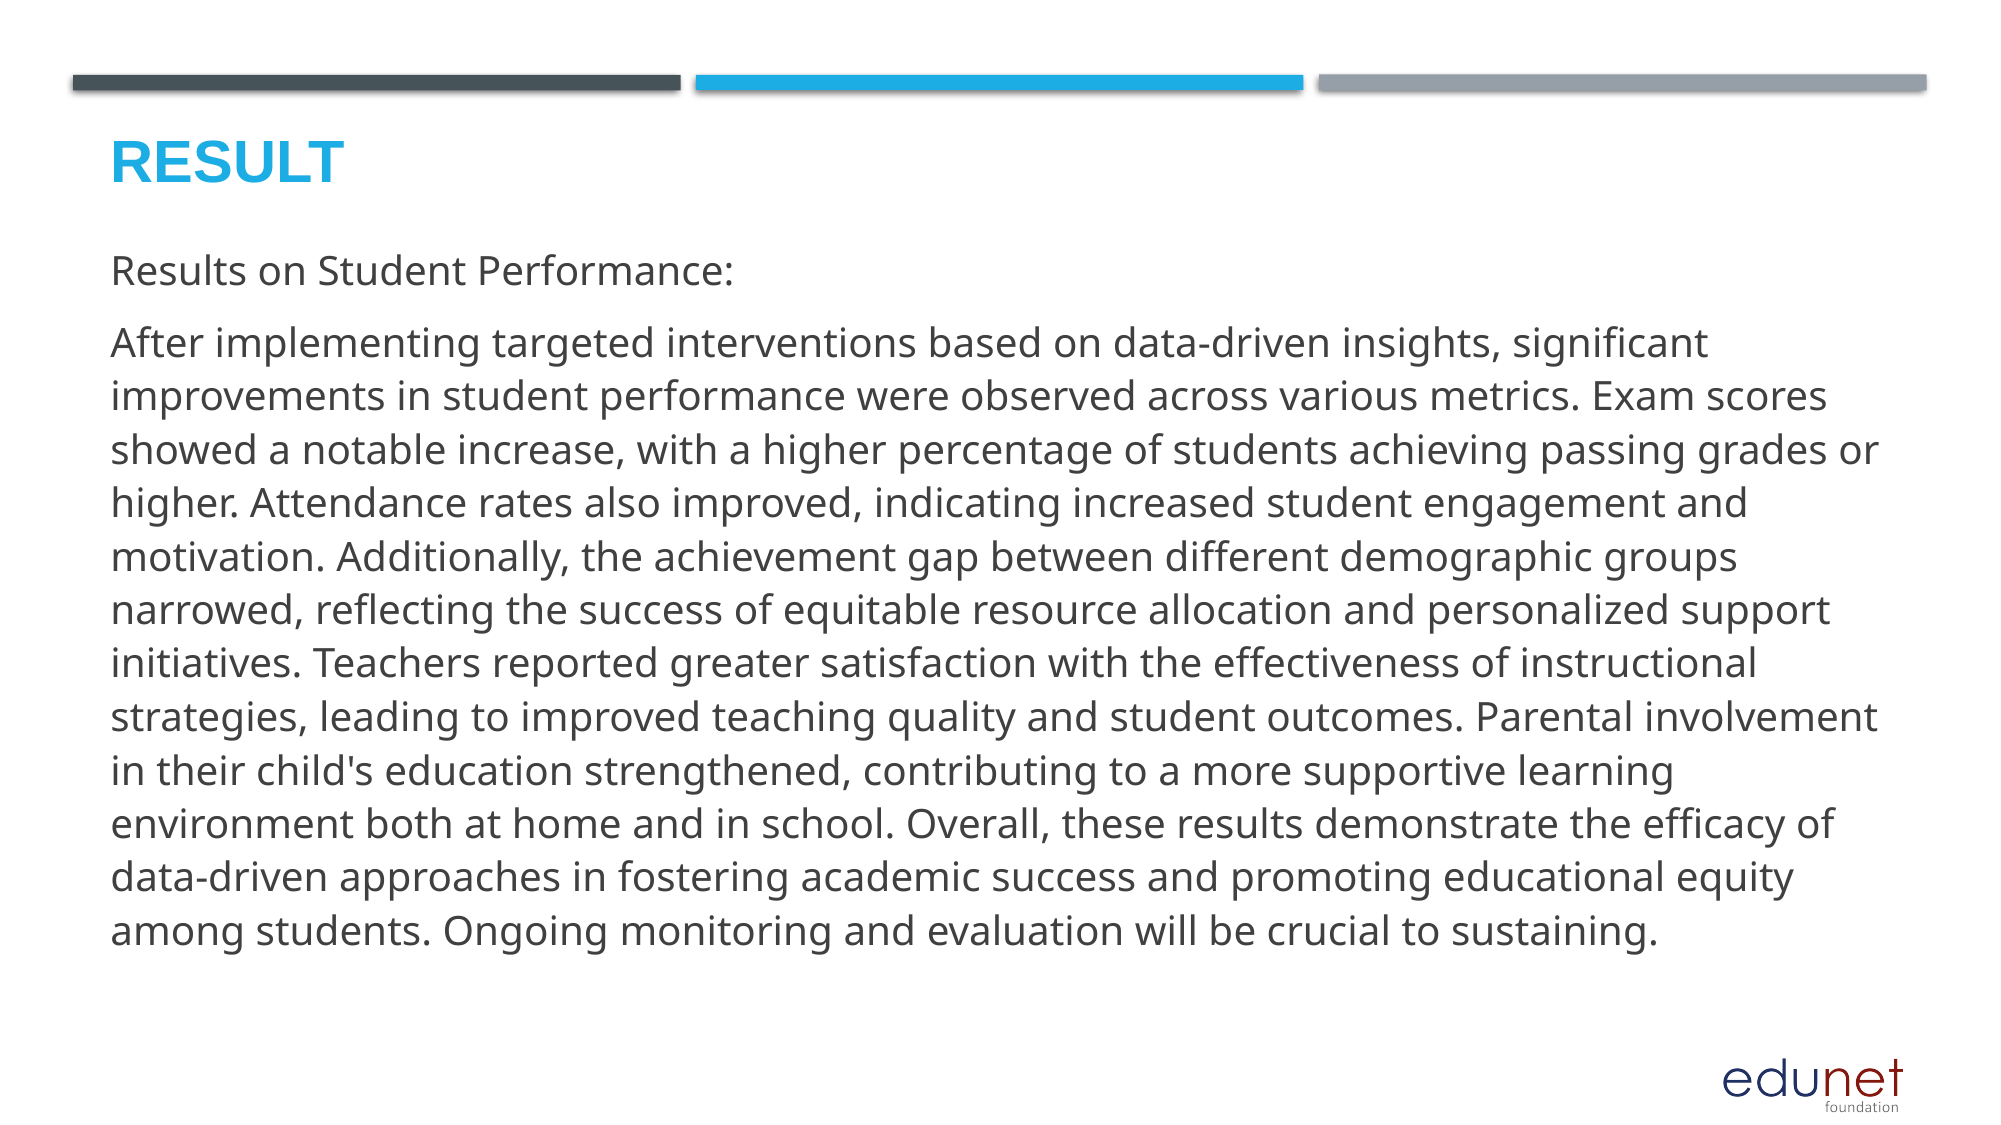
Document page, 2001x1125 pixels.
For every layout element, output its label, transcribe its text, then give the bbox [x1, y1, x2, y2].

picture [1719, 1056, 1905, 1116]
title Result [95, 115, 1905, 203]
list Results on Student Performance: After implementing targeted interventions based on data-driven insights, significant improvements in student performance were observed across various metrics. Exam scores showed a notable increase, with a higher percentage of students achieving passing grades or higher. Attendance rates also improved, indicating increased student engagement and motivation. Additionally, the achievement gap between different demographic groups narrowed, reflecting the success of equitable resource allocation and personalized support initiatives. Teachers reported greater satisfaction with the effectiveness of instructional strategies, leading to improved teaching quality and student outcomes. Parental involvement in their child's education strengthened, contributing to a more supportive learning environment both at home and in school. Overall, these results demonstrate the efficacy of data-driven approaches in fostering academic success and promoting educational equity among students. Ongoing monitoring and evaluation will be crucial to sustaining. [95, 213, 1905, 981]
